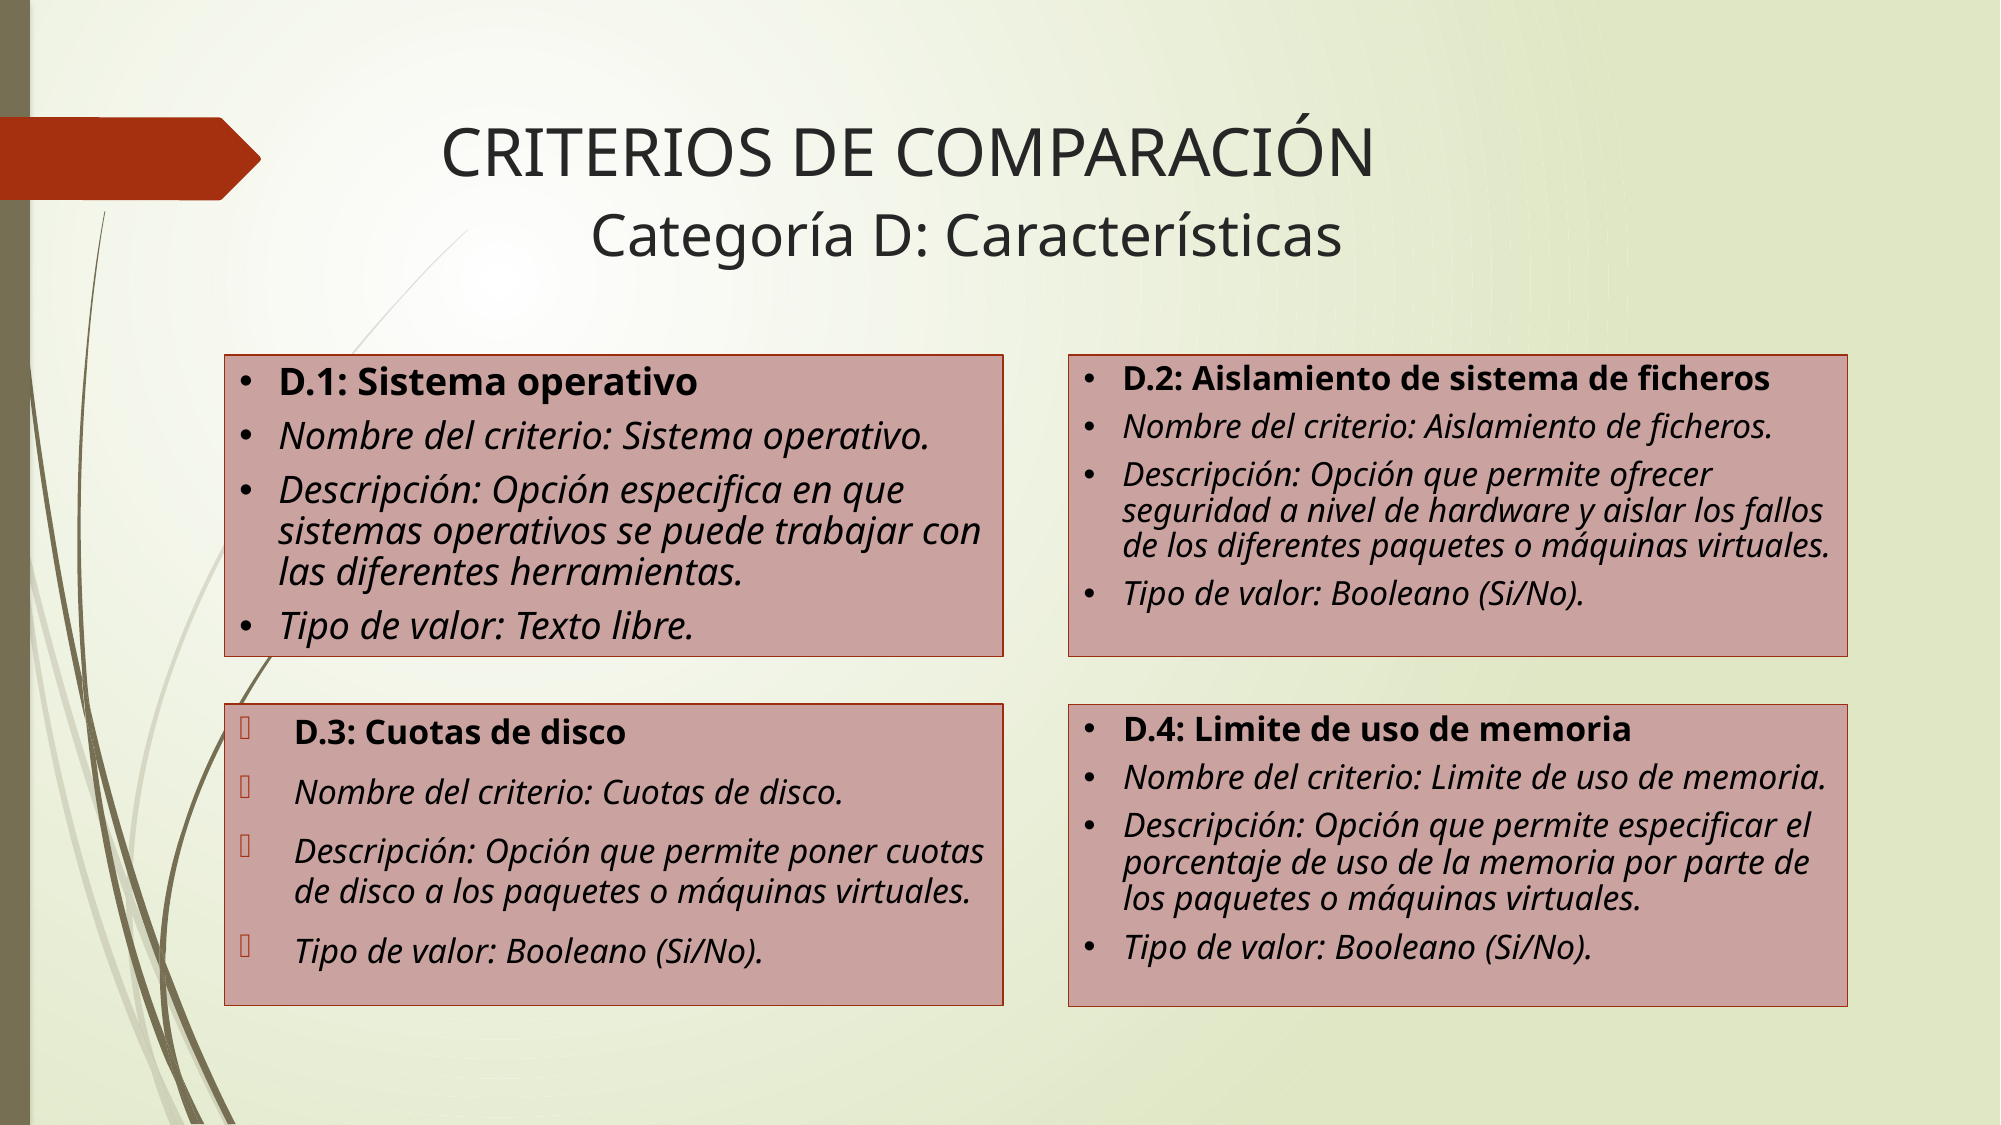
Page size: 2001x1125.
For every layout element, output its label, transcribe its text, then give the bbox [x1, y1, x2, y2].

list D.3: Cuotas de disco Nombre del criterio: Cuotas de disco. Descripción: Opción que permite poner cuotas de disco a los paquetes o máquinas virtuales. Tipo de valor: Booleano (Si/No). [224, 703, 1004, 1006]
text_box D.2: Aislamiento de sistema de ficheros Nombre del criterio: Aislamiento de ficheros. Descripción: Opción que permite ofrecer seguridad a nivel de hardware y aislar los fallos de los diferentes paquetes o máquinas virtuales. Tipo de valor: Booleano (Si/No). [1068, 354, 1848, 657]
text_box D.1: Sistema operativo Nombre del criterio: Sistema operativo. Descripción: Opción especifica en que sistemas operativos se puede trabajar con las diferentes herramientas. Tipo de valor: Texto libre. [224, 354, 1004, 657]
title CRITERIOS DE COMPARACIÓN Categoría D: Características [425, 102, 1888, 291]
text_box D.4: Limite de uso de memoria Nombre del criterio: Limite de uso de memoria. Descripción: Opción que permite especificar el porcentaje de uso de la memoria por parte de los paquetes o máquinas virtuales. Tipo de valor: Booleano (Si/No). [1068, 704, 1848, 1007]
